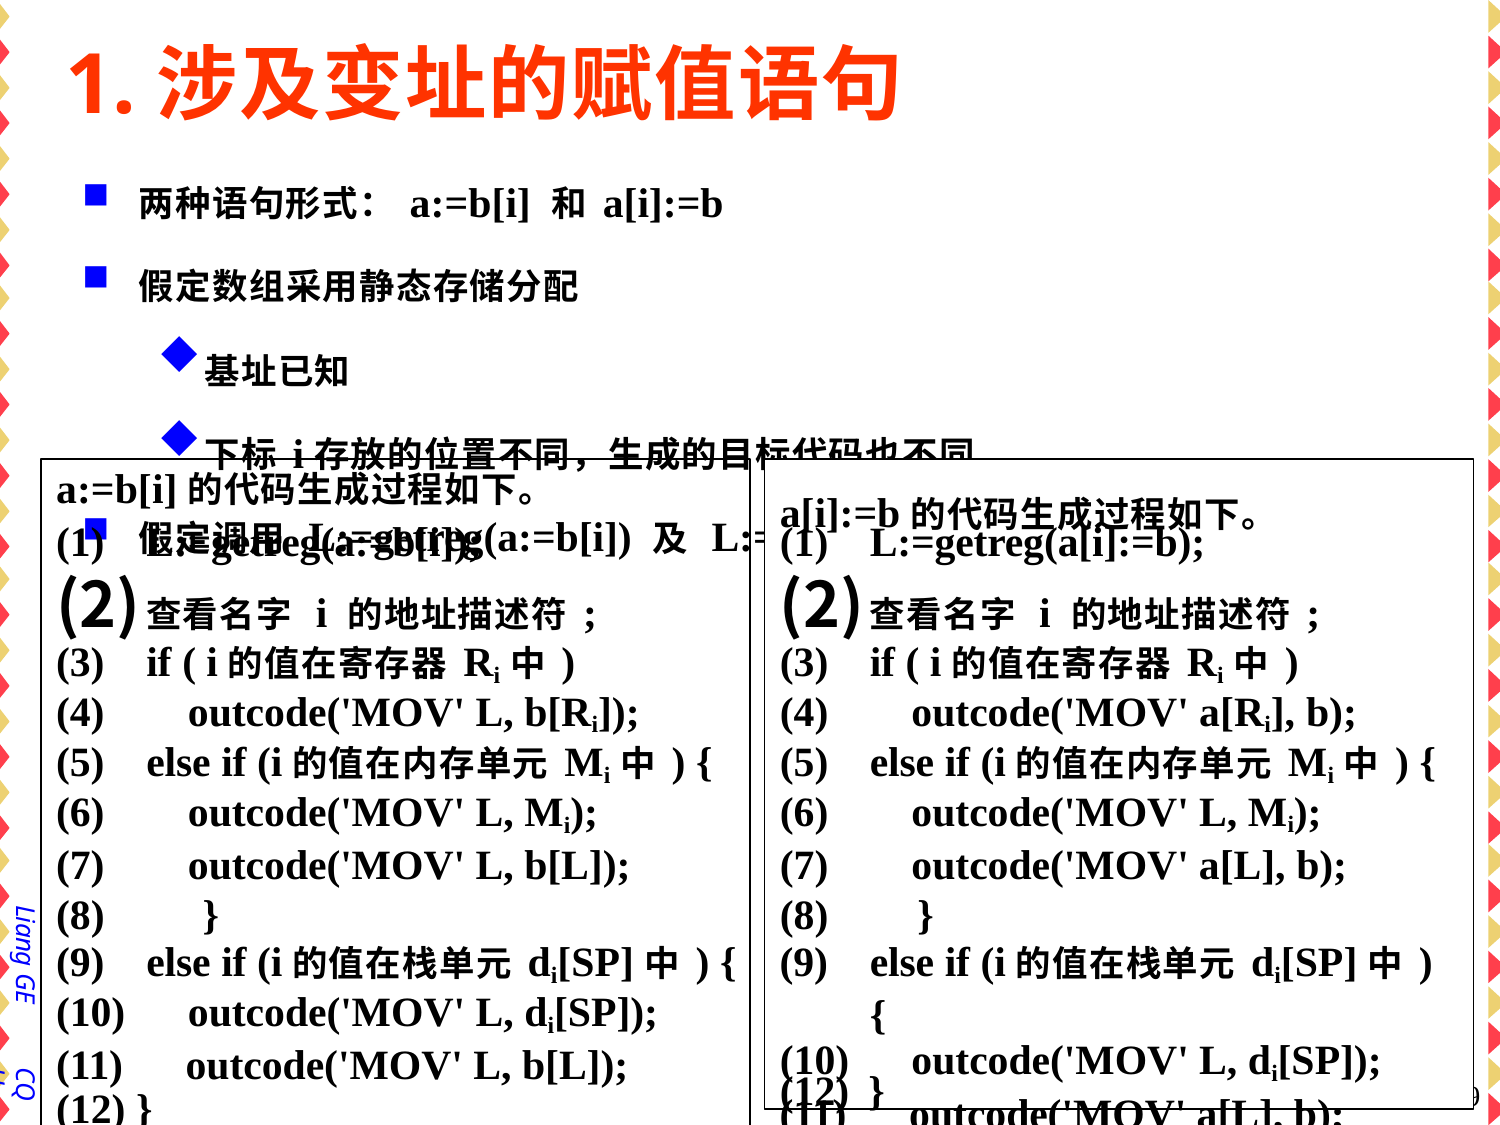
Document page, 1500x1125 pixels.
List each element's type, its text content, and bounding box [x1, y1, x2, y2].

text_box L:=getreg(a[i]:=b); 查看名字 i 的地址描述符; if ( i的值在寄存器Ri中) outcode('MOV' a[Ri], b); else if (i的值在内存单元Mi中) { outcode('MOV' L, Mi); outcode('MOV' a[L], b); (8) } else if (i的值在栈单元di[SP]中) { outcode('MOV' L, di[SP]); outcode('MOV' a[L], b); [773, 512, 1456, 1125]
text_box 3 [1456, 1109, 1466, 1113]
text_box a:=b[i]的代码生成过程如下。 L:=getreg(a:=b[i]); 查看名字 i 的地址描述符; if ( i的值在寄存器Ri中) outcode('MOV' L, b[Ri]); else if (i的值在内存单元Mi中) { outcode('MOV' L, Mi); outcode('MOV' L, b[L]); (8) } else if (i的值在栈单元di[SP]中) { outcode('MOV' L, di[SP]); outcode('MOV' L, b[L]); (12) } [41, 459, 750, 1125]
text_box Liang GE [10, 902, 41, 1007]
text_box (12) } [777, 1062, 889, 1115]
text_box 9 [1466, 1075, 1483, 1113]
text_box [764, 459, 1474, 1109]
text_box 两种语句形式：a:=b[i] 和a[i]:=b 假定数组采用静态存储分配 基址已知 下标i存放的位置不同，生成的目标代码也不同 假定调用 L:=getreg(a:=b[i]) 及 L:=getreg(a[i]:=b)返回的是寄存器地址 [80, 144, 1409, 564]
text_box a[i]:=b的代码生成过程如下。 [777, 464, 1322, 512]
text_box CQU [10, 1065, 41, 1107]
title 1.涉及变址的赋值语句 [62, 28, 909, 219]
